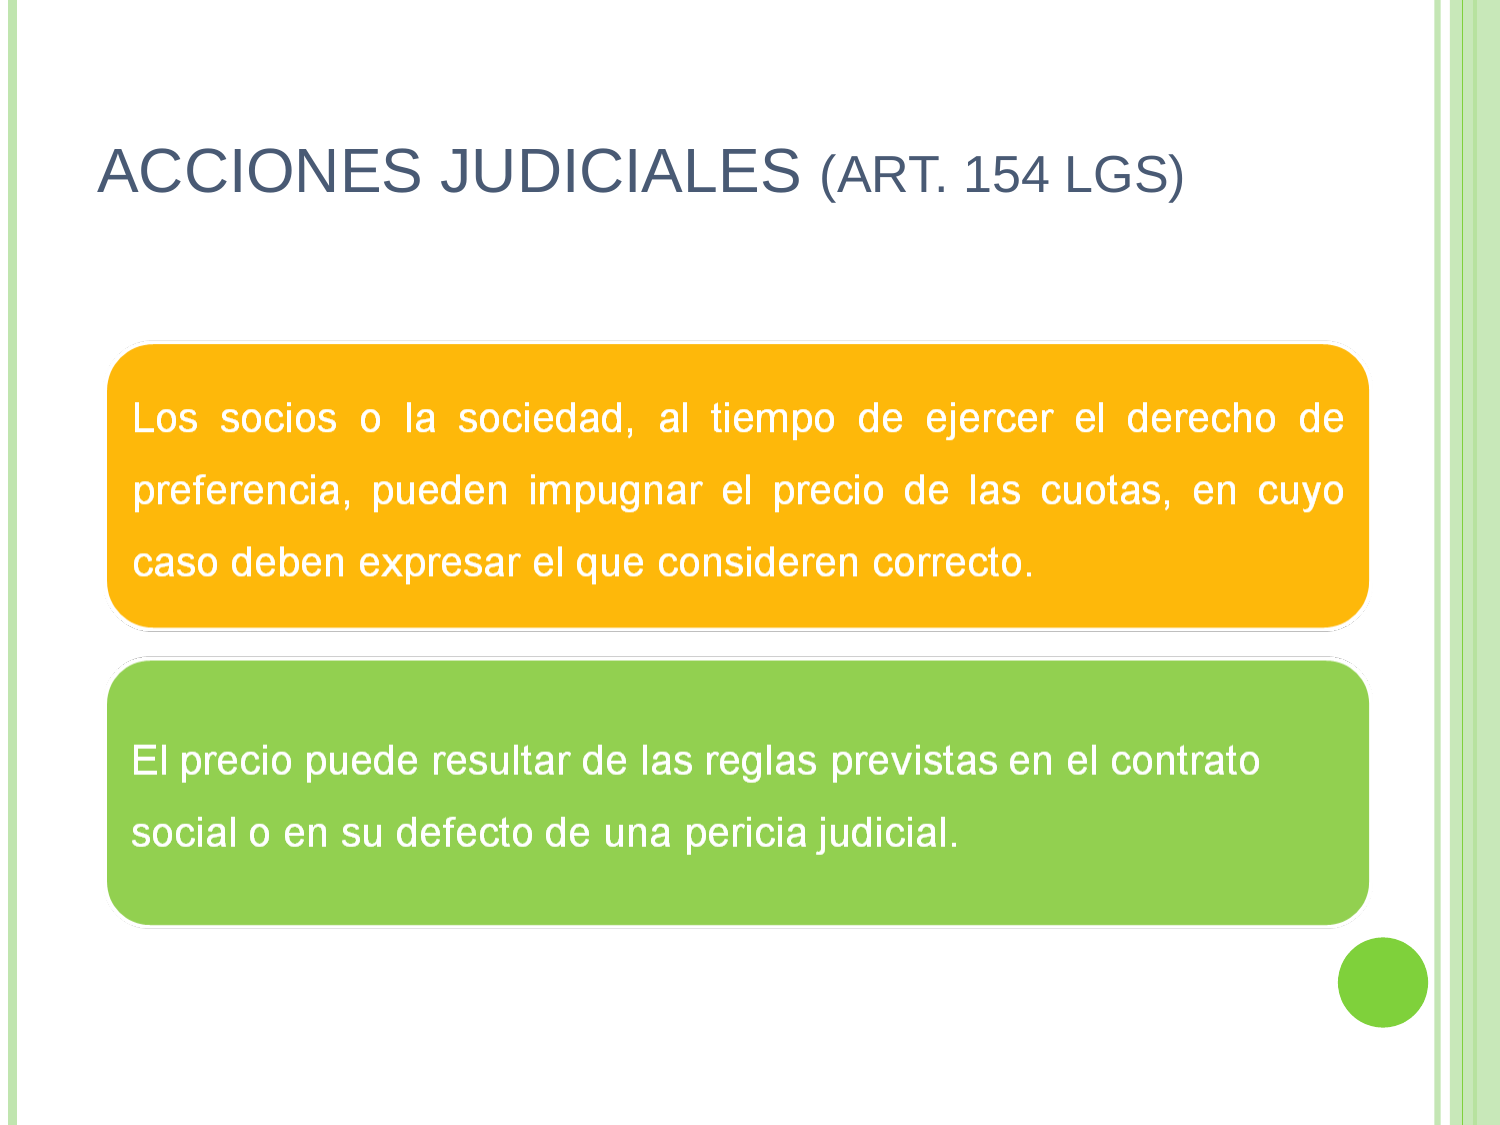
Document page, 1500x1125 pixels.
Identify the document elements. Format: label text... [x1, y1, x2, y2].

picture [101, 244, 1375, 1022]
title ACCIONES JUDICIALES (ART. 154 LGS) [82, 0, 1402, 213]
